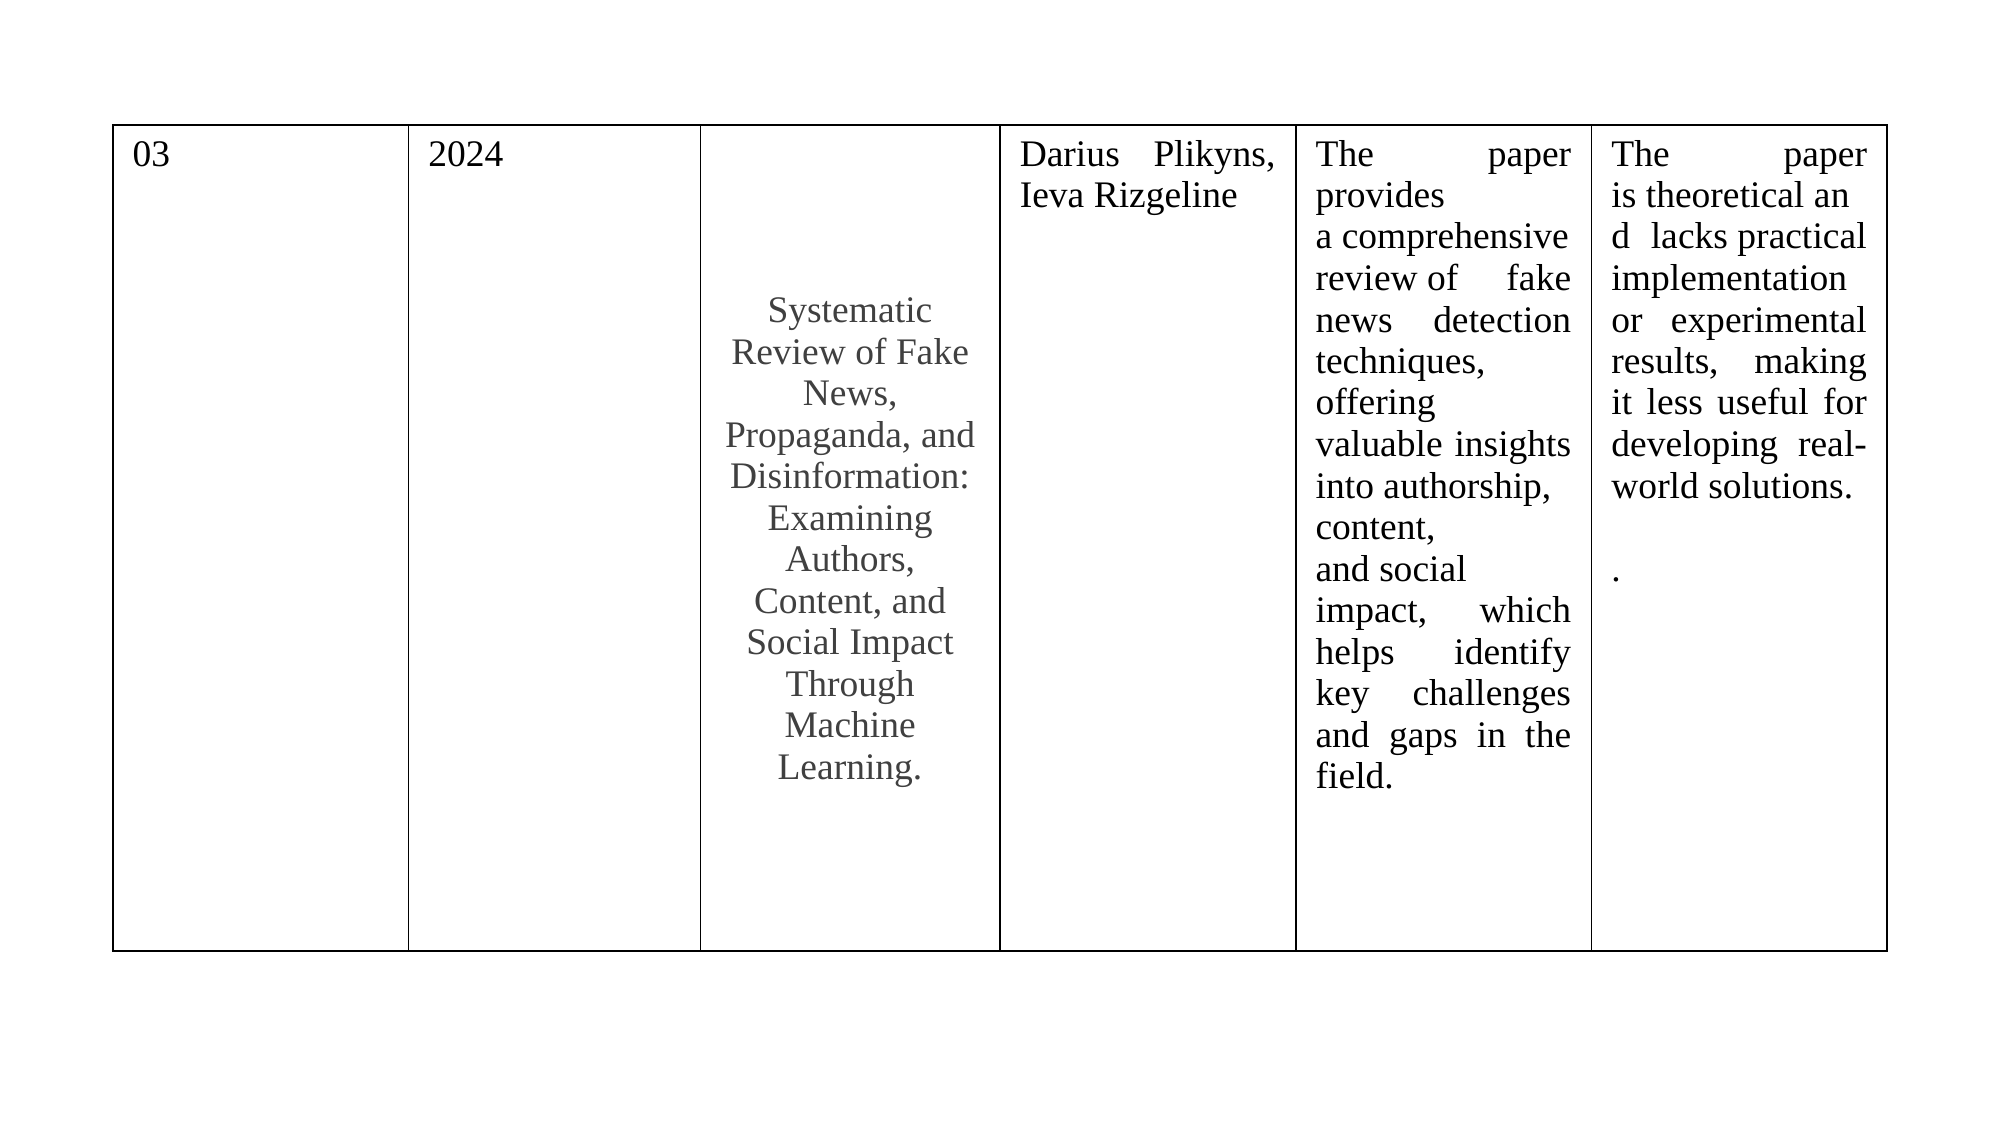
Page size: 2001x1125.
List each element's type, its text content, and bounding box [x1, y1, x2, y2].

table_header The paper is theoretical and lacks practical implementation or experimental results, making it less useful for developing real-world solutions. . [1592, 126, 1886, 950]
table_header 2024 [409, 126, 700, 950]
table_header The paper provides a comprehensive review of fake news detection techniques, offering valuable insights into authorship, content, and social impact, which helps identify key challenges and gaps in the field. [1297, 126, 1591, 950]
table_header Darius Plikyns, Ieva Rizgeline [1001, 126, 1295, 950]
table_header Systematic Review of Fake News, Propaganda, and Disinformation: Examining Authors, Content, and Social Impact Through Machine Learning. [701, 126, 999, 950]
table_header 03 [114, 126, 408, 950]
